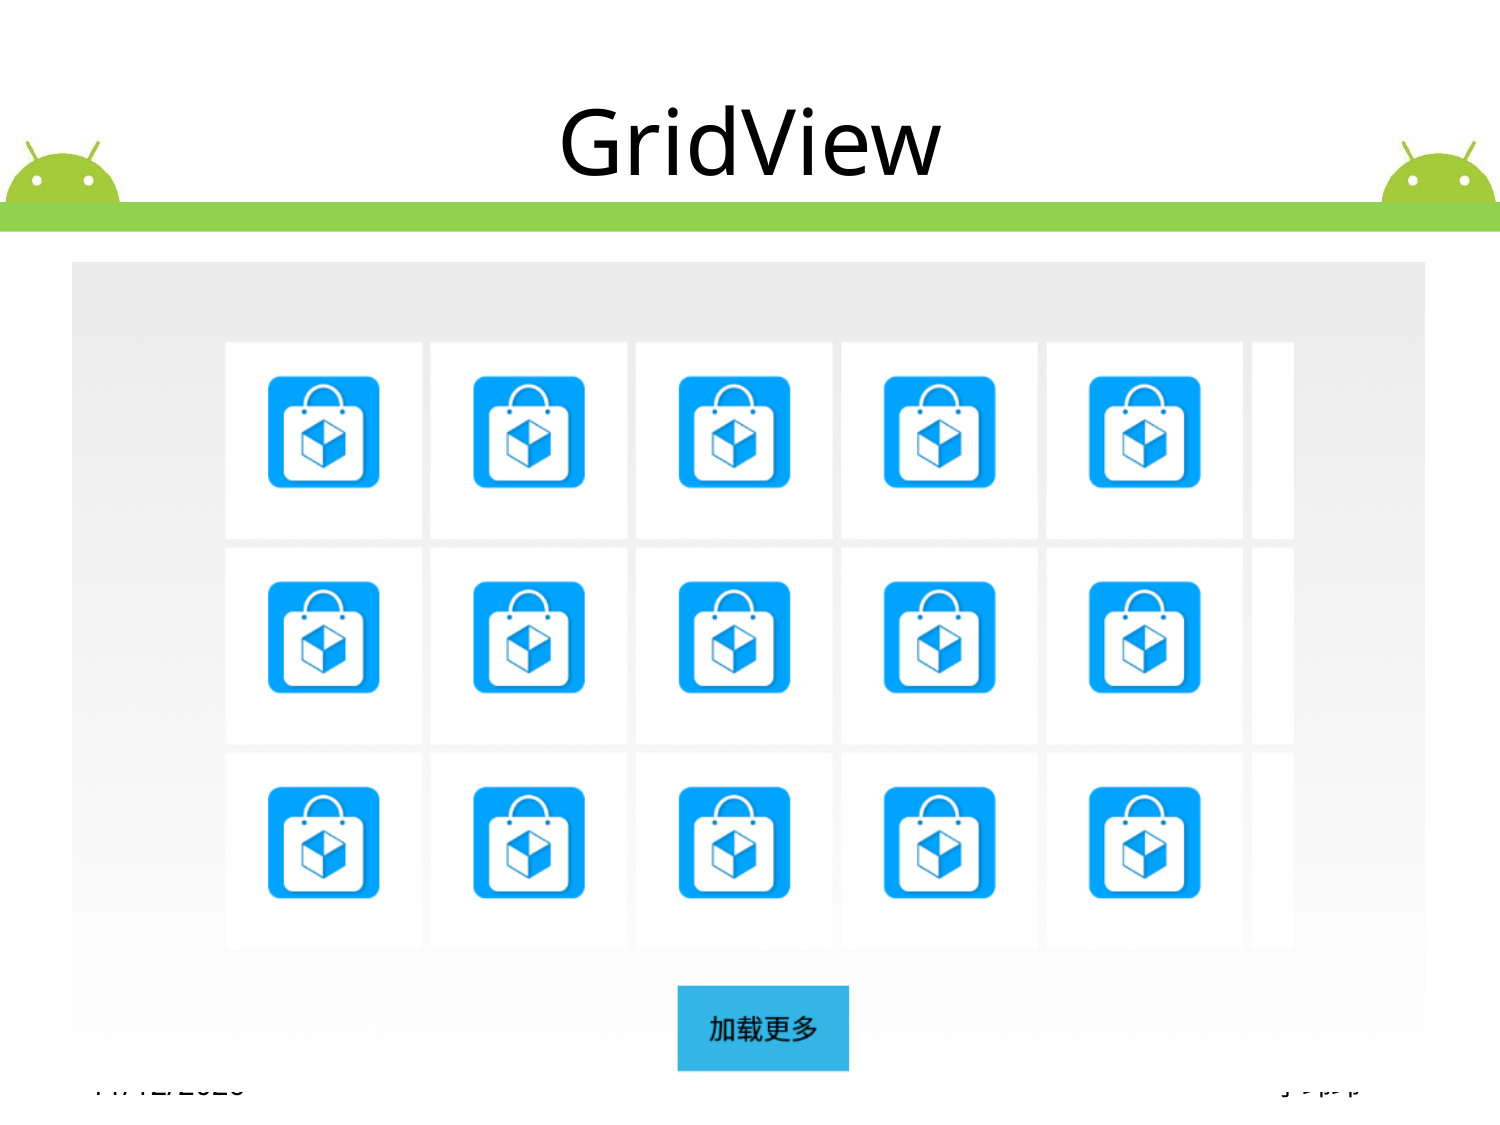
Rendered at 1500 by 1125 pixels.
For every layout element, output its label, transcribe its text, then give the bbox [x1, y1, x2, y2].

title GridView [75, 45, 1425, 233]
picture [1425, 137, 1500, 202]
picture [0, 137, 75, 202]
picture [72, 261, 1426, 1093]
